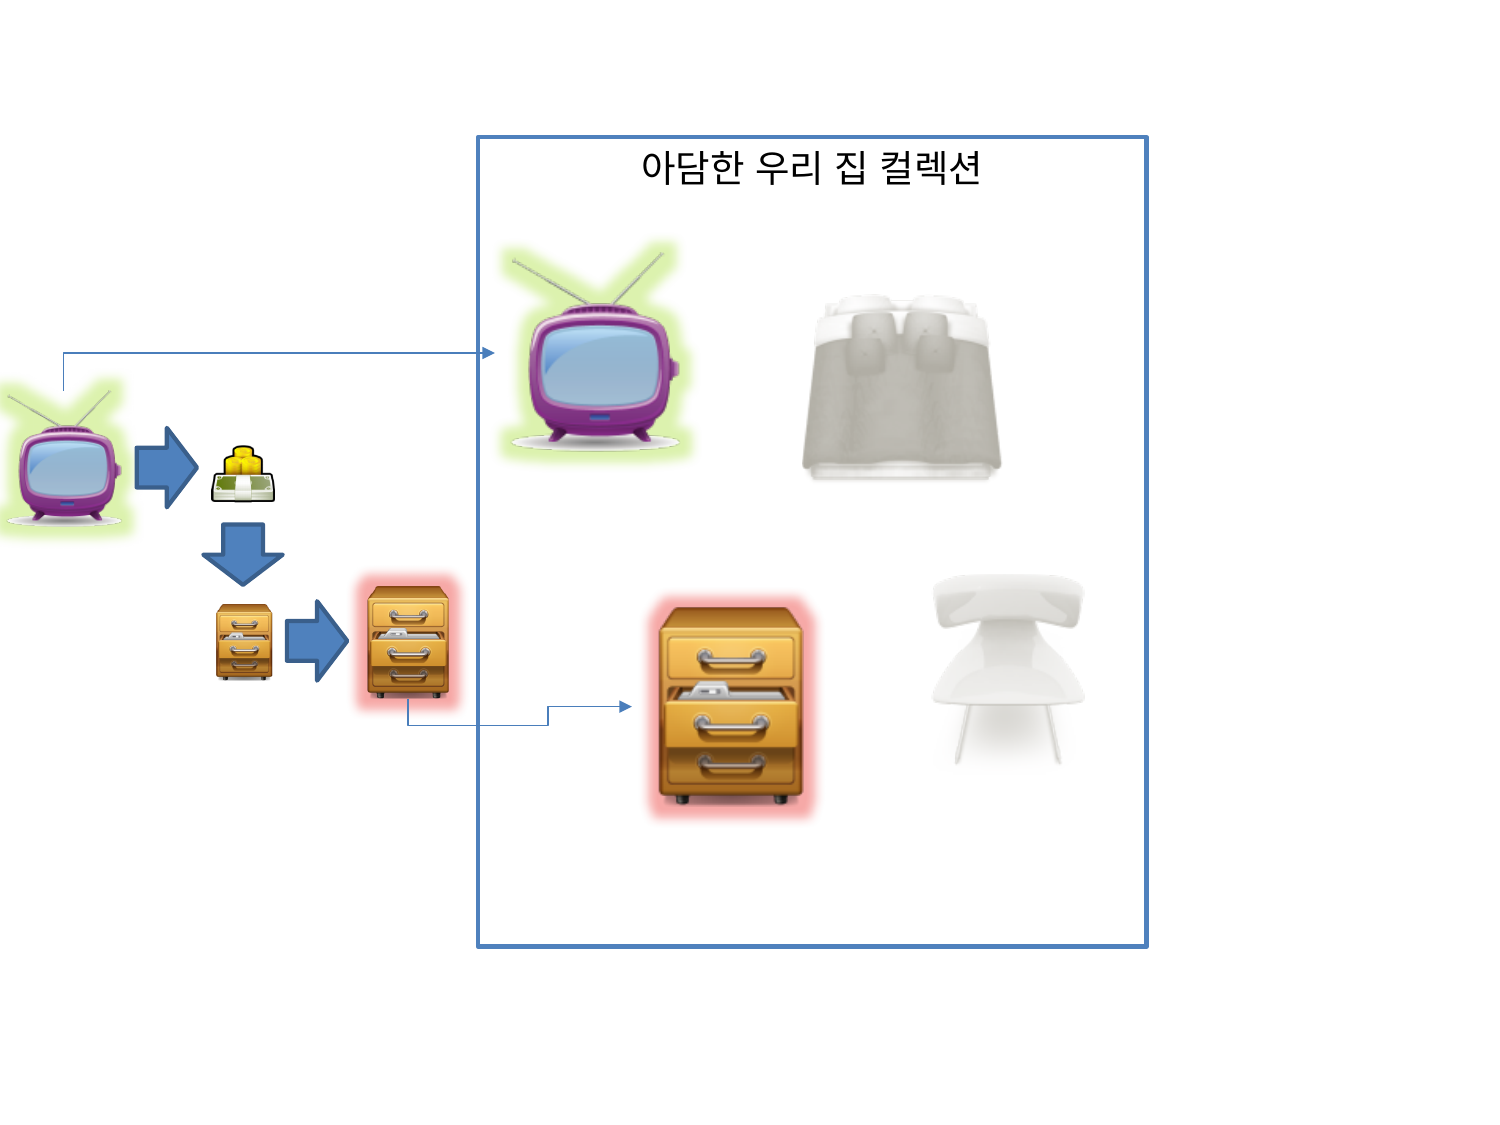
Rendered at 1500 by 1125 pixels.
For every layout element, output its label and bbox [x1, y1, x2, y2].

text_box [0, 136, 1147, 947]
